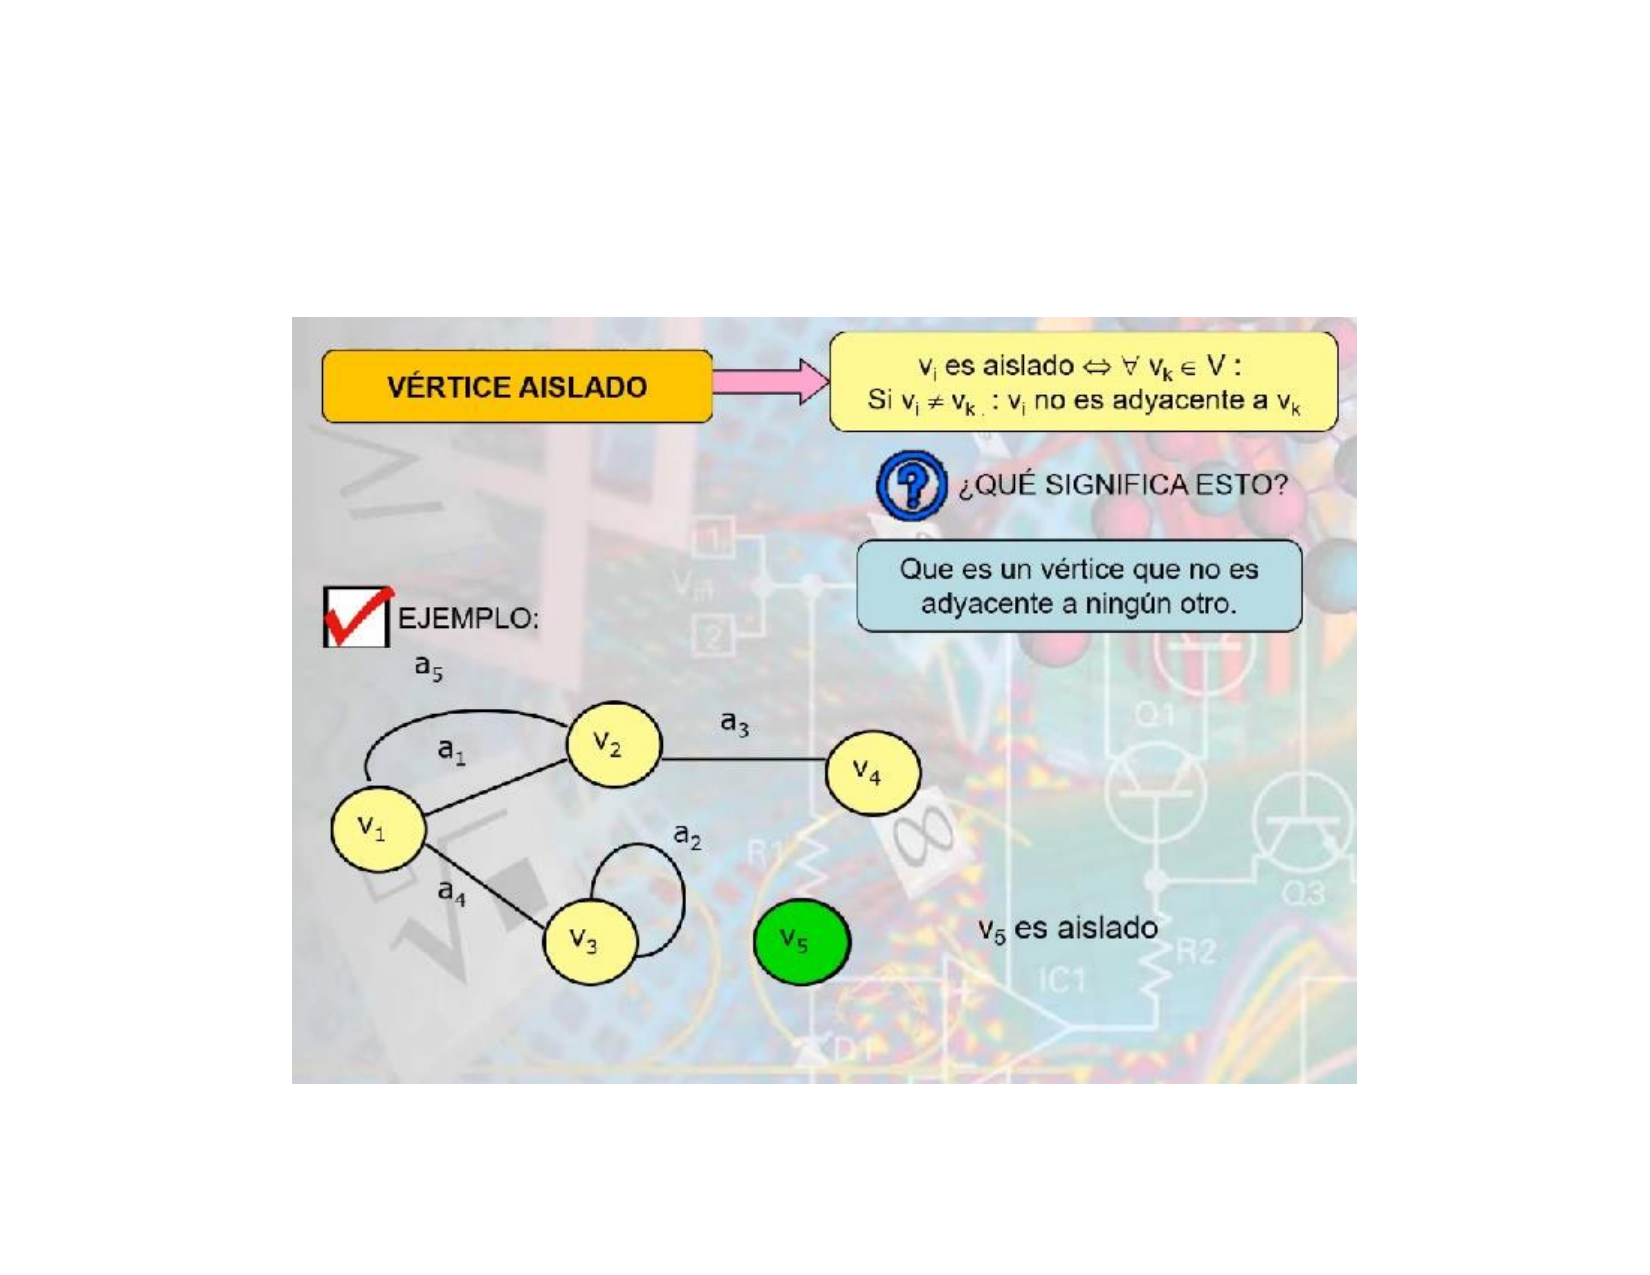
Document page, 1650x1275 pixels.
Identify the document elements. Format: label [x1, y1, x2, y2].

picture [292, 317, 1358, 1084]
